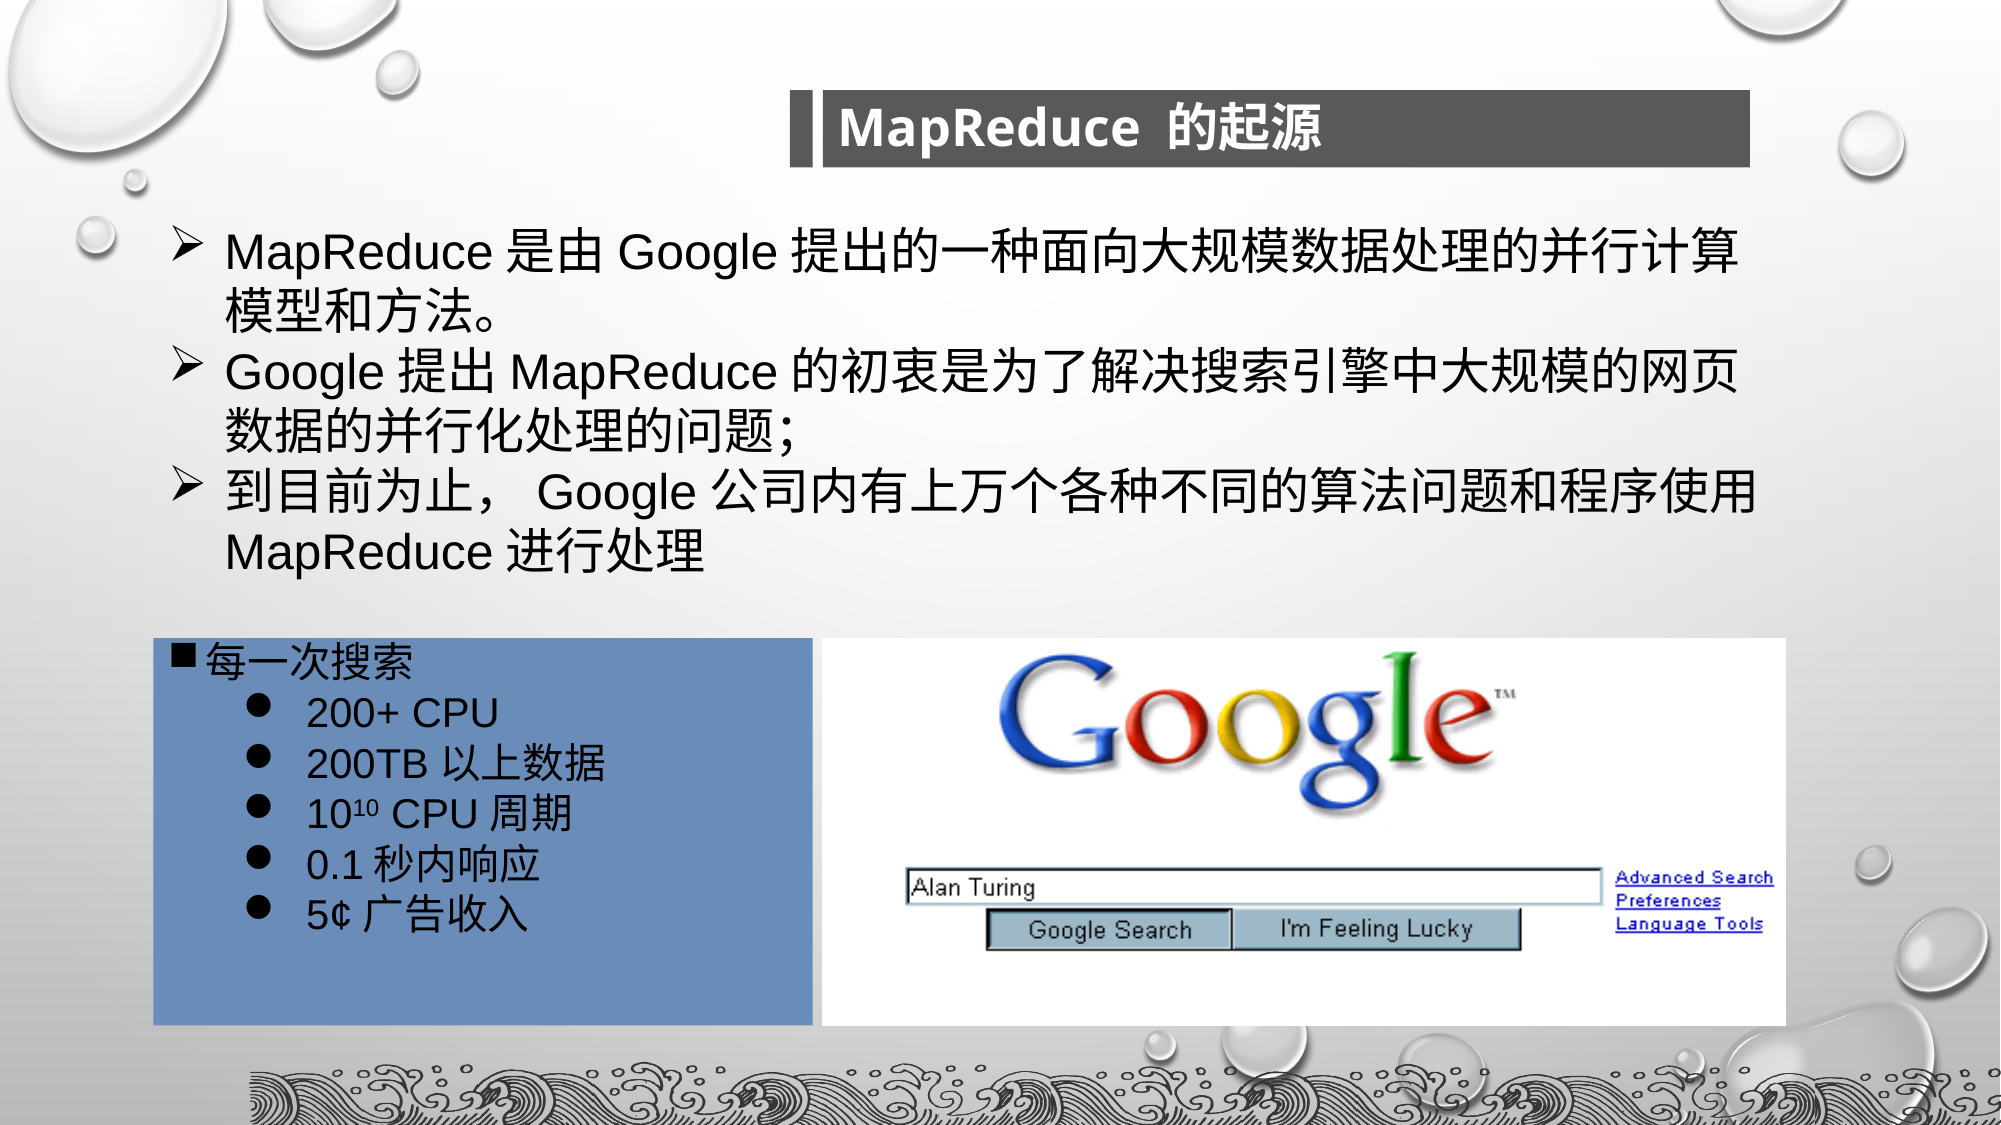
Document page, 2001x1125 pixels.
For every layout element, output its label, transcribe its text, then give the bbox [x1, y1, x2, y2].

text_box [822, 637, 1786, 1026]
text_box [822, 164, 1750, 168]
text_box [789, 90, 813, 168]
text_box MapReduce 的起源 [822, 86, 1750, 164]
picture [0, 0, 2000, 1125]
text_box 每一次搜索 200+ CPU 200TB以上数据 1010 CPU周期 0.1秒内响应 5¢广告收入 [153, 638, 813, 1026]
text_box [249, 1061, 2000, 1125]
text_box MapReduce是由Google提出的一种面向大规模数据处理的并行计算模型和方法。 Google提出MapReduce的初衷是为了解决搜索引擎中大规模的网页数据的并行化处理的问题； 到目前为止，Google公司内有上万个各种不同的算法问题和程序使用MapReduce进行处理 [153, 212, 1786, 587]
